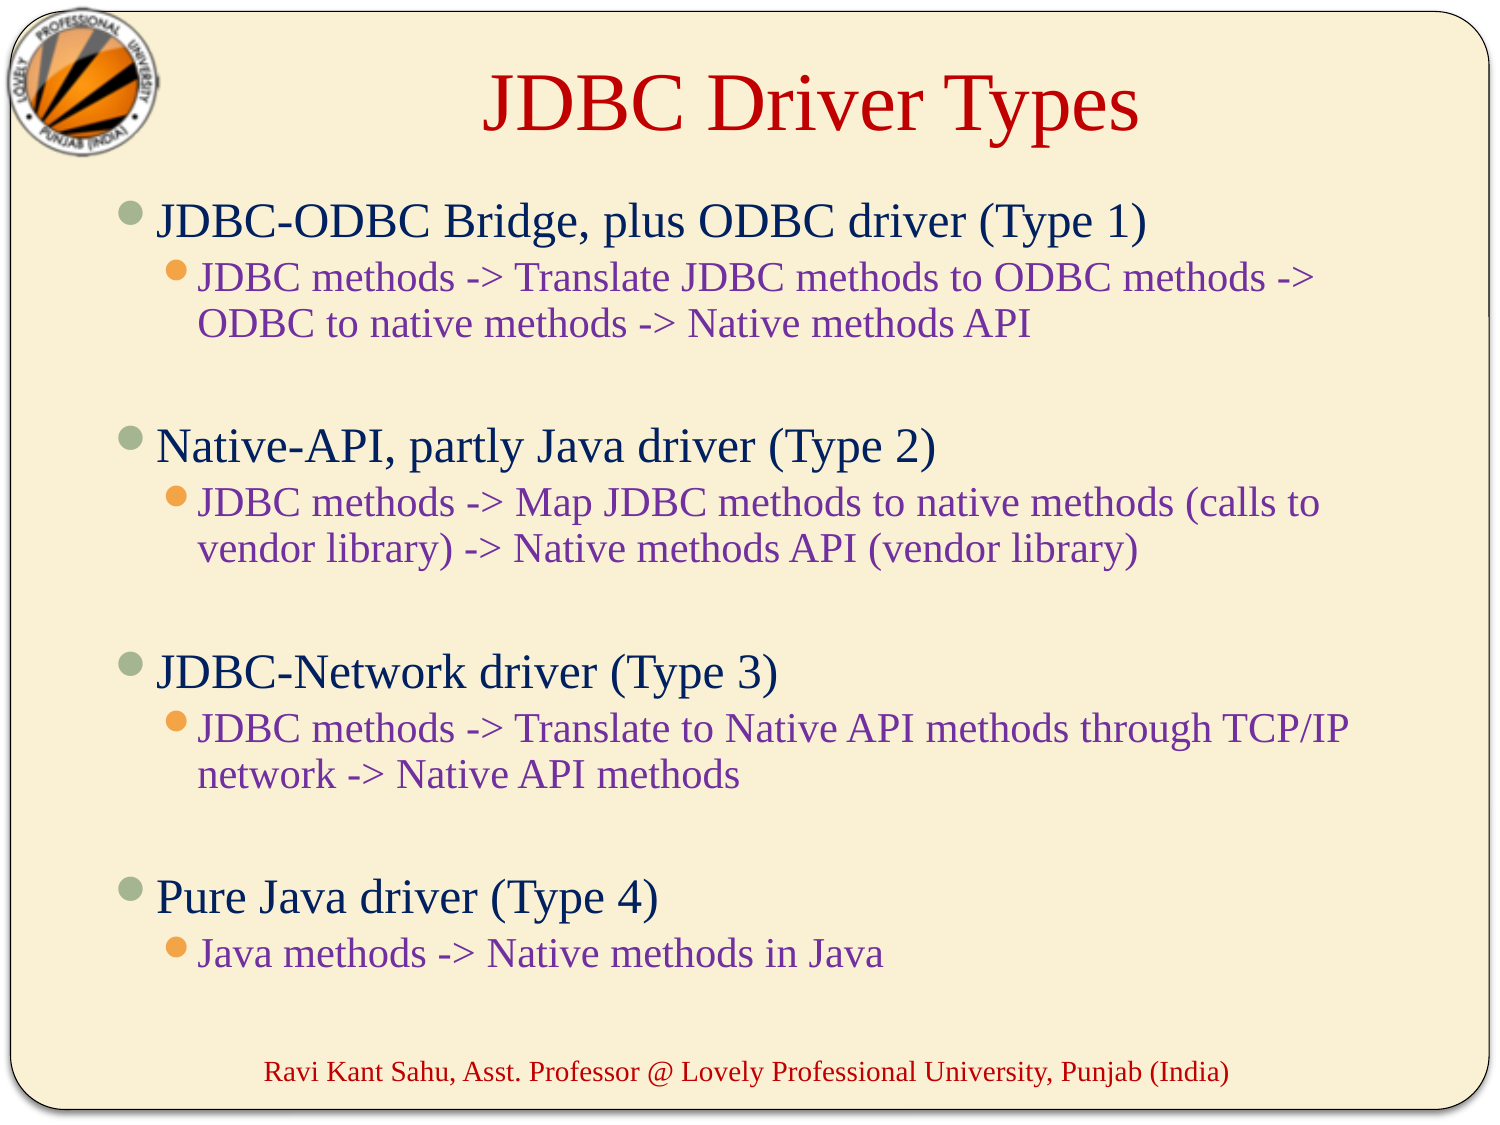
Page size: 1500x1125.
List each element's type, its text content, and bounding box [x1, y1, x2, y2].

title JDBC Driver Types [174, 26, 1450, 163]
footer Ravi Kant Sahu, Asst. Professor @ Lovely Professional University, Punjab (India) [125, 1040, 1370, 1100]
list JDBC-ODBC Bridge, plus ODBC driver (Type 1) JDBC methods -> Translate JDBC methods to ODBC methods -> ODBC to native methods -> Native methods API Native-API, partly Java driver (Type 2) JDBC methods -> Map JDBC methods to native methods (calls to vendor library) -> Native methods API (vendor library) JDBC-Network driver (Type 3) JDBC methods -> Translate to Native API methods through TCP/IP network -> Native API methods Pure Java driver (Type 4) Java methods -> Native methods in Java [99, 187, 1457, 991]
picture [0, 0, 163, 163]
